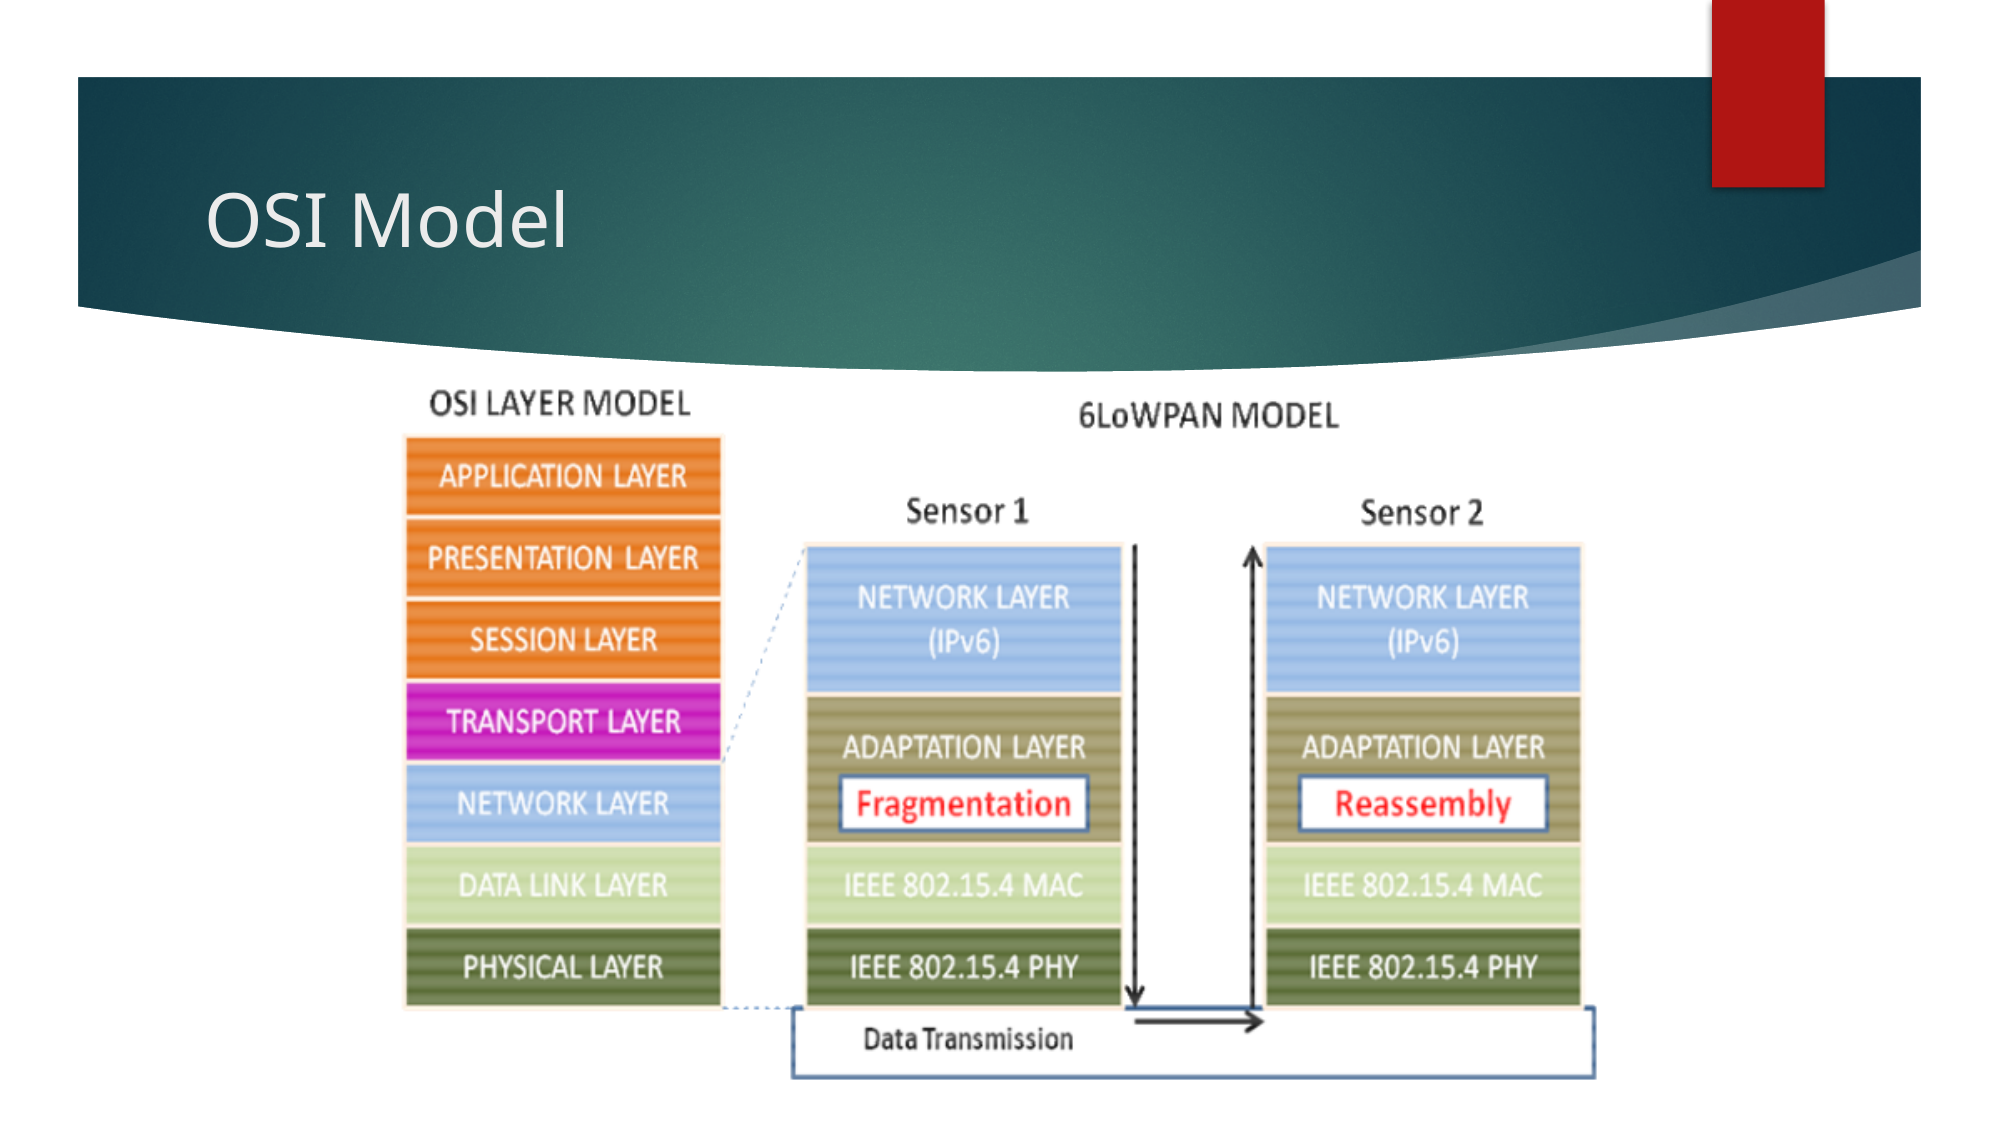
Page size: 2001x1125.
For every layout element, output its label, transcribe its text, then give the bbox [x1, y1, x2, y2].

title OSI Model [189, 159, 1638, 276]
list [381, 380, 1622, 1095]
